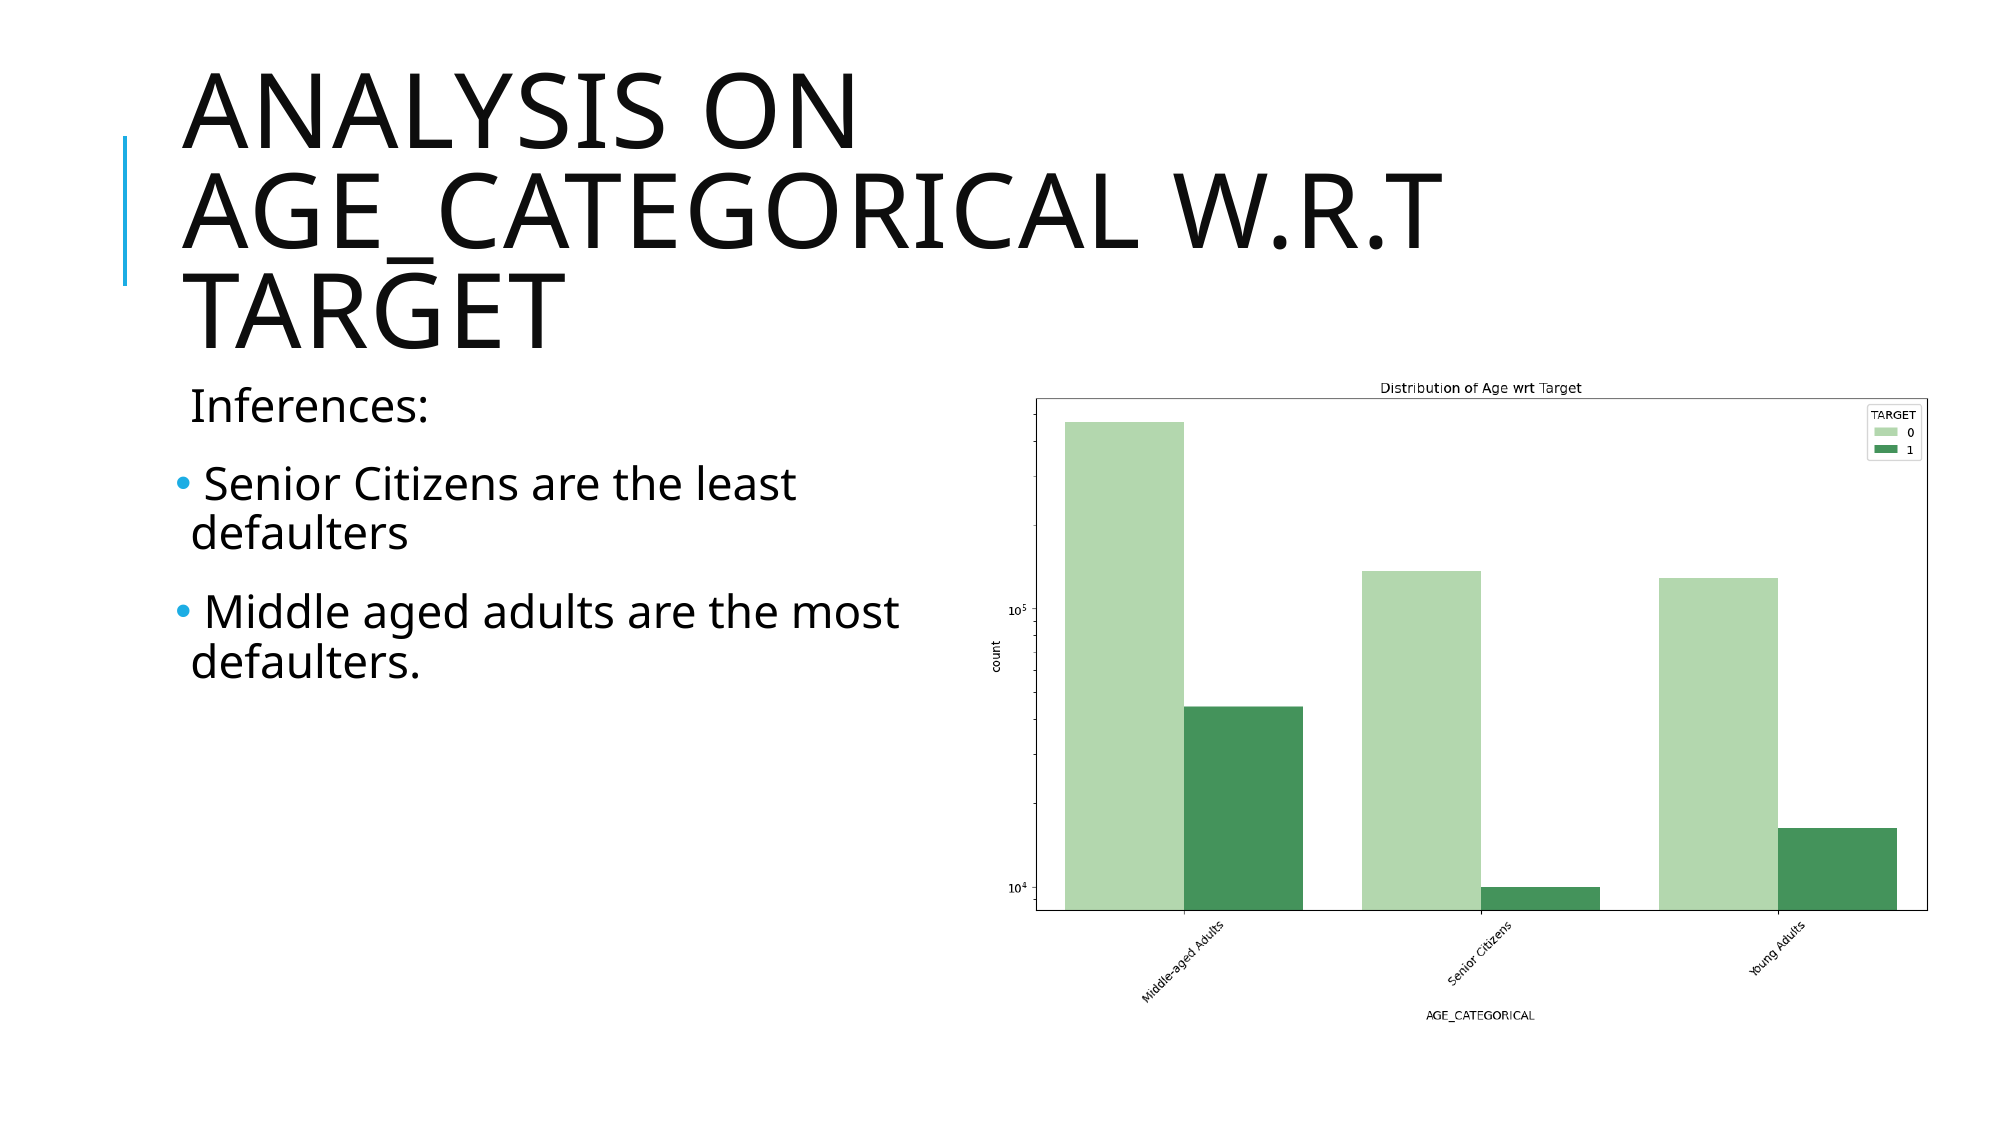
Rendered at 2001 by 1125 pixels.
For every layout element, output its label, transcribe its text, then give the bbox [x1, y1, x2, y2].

title Analysis on AGE_CATEGORICAL w.r.t TARGET [168, 96, 1763, 342]
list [982, 374, 1934, 1030]
list Inferences: Senior Citizens are the least defaulters Middle aged adults are the most defaulters. [168, 375, 948, 1035]
